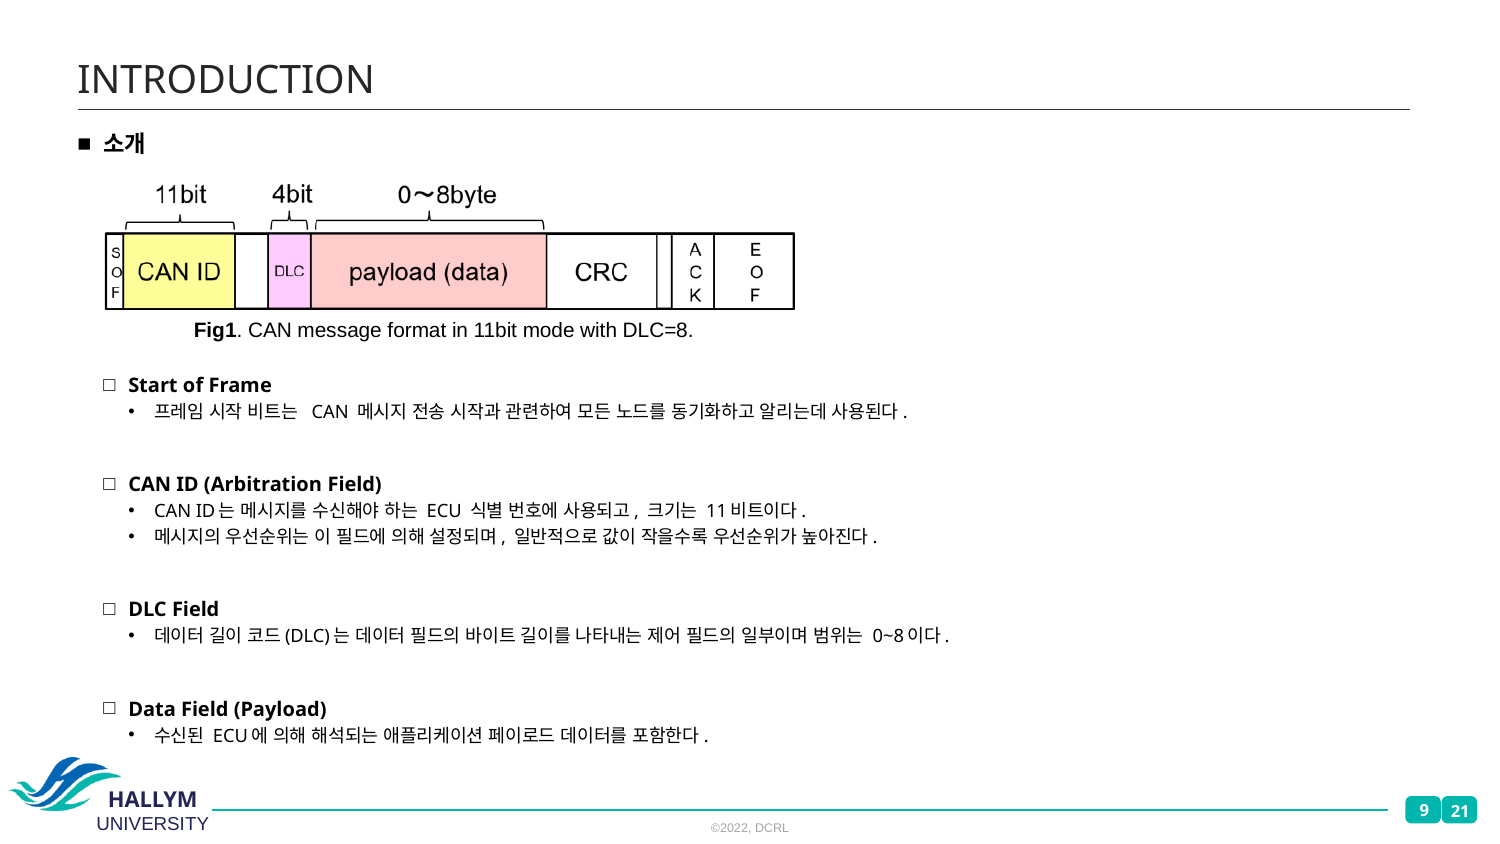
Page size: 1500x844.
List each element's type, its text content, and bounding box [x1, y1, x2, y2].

text_box Fig1. CAN message format in 11bit mode with DLC=8. [174, 319, 713, 350]
picture [74, 184, 823, 310]
picture [8, 757, 121, 811]
title INTRODUCTION [62, 46, 1438, 110]
list 소개 Start of Frame 프레임 시작 비트는 CAN 메시지 전송 시작과 관련하여 모든 노드를 동기화하고 알리는데 사용된다. CAN ID (Arbitration Field) CAN ID는 메시지를 수신해야 하는 ECU 식별 번호에 사용되고, 크기는 11비트이다. 메시지의 우선순위는 이 필드에 의해 설정되며, 일반적으로 값이 작을수록 우선순위가 높아진다. DLC Field 데이터 길이 코드(DLC)는 데이터 필드의 바이트 길이를 나타내는 제어 필드의 일부이며 범위는 0~8이다. Data Field (Payload) 수신된 ECU에 의해 해석되는 애플리케이션 페이로드 데이터를 포함한다. [62, 121, 1438, 760]
